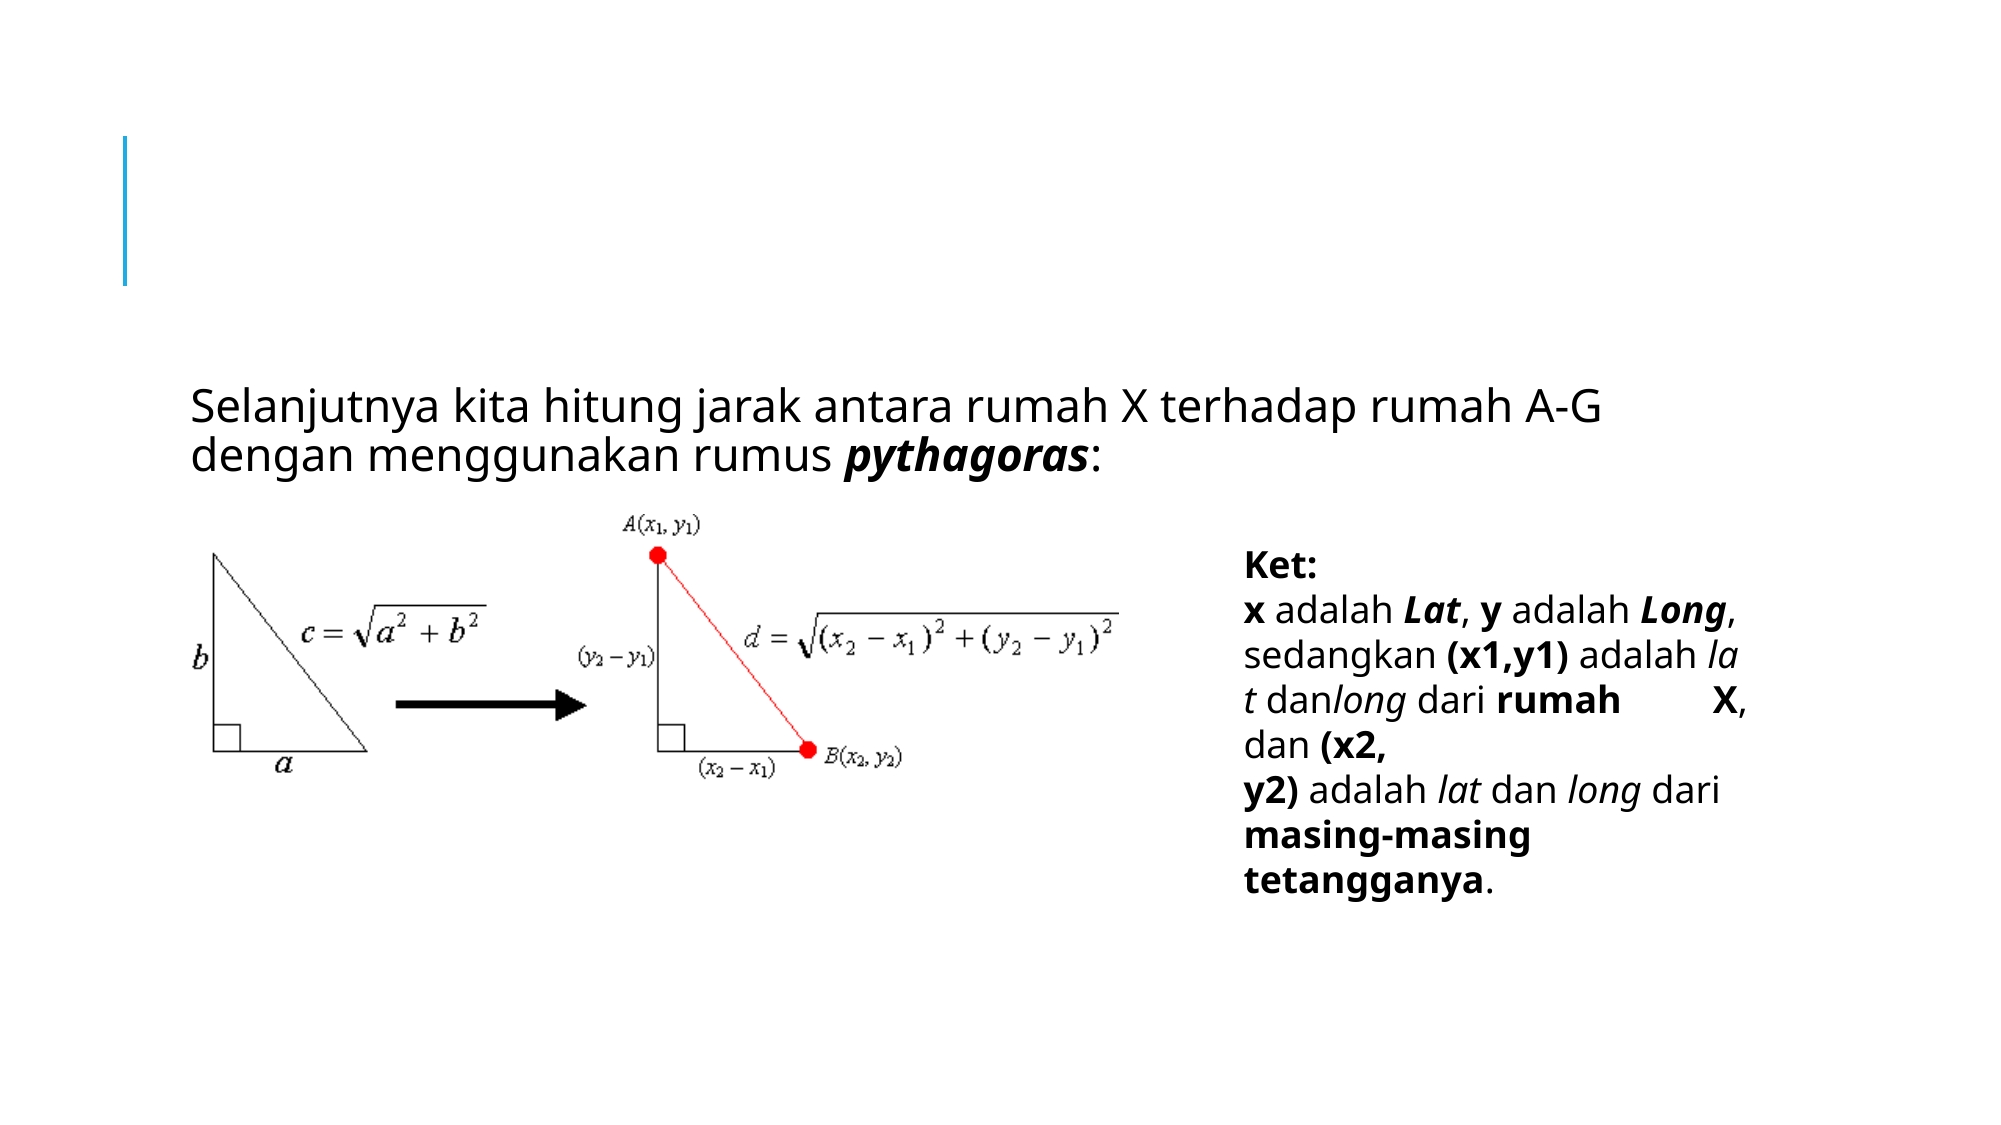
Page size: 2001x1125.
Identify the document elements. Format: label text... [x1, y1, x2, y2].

picture [188, 514, 1119, 787]
text_box Ket: x adalah Lat, y adalah Long, sedangkan (x1,y1) adalah lat danlong dari rumah X, dan (x2, y2) adalah lat dan long dari masing-masing tetangganya. [1228, 533, 1763, 909]
list Selanjutnya kita hitung jarak antara rumah X terhadap rumah A-G dengan menggunakan rumus pythagoras: [168, 375, 1763, 1035]
